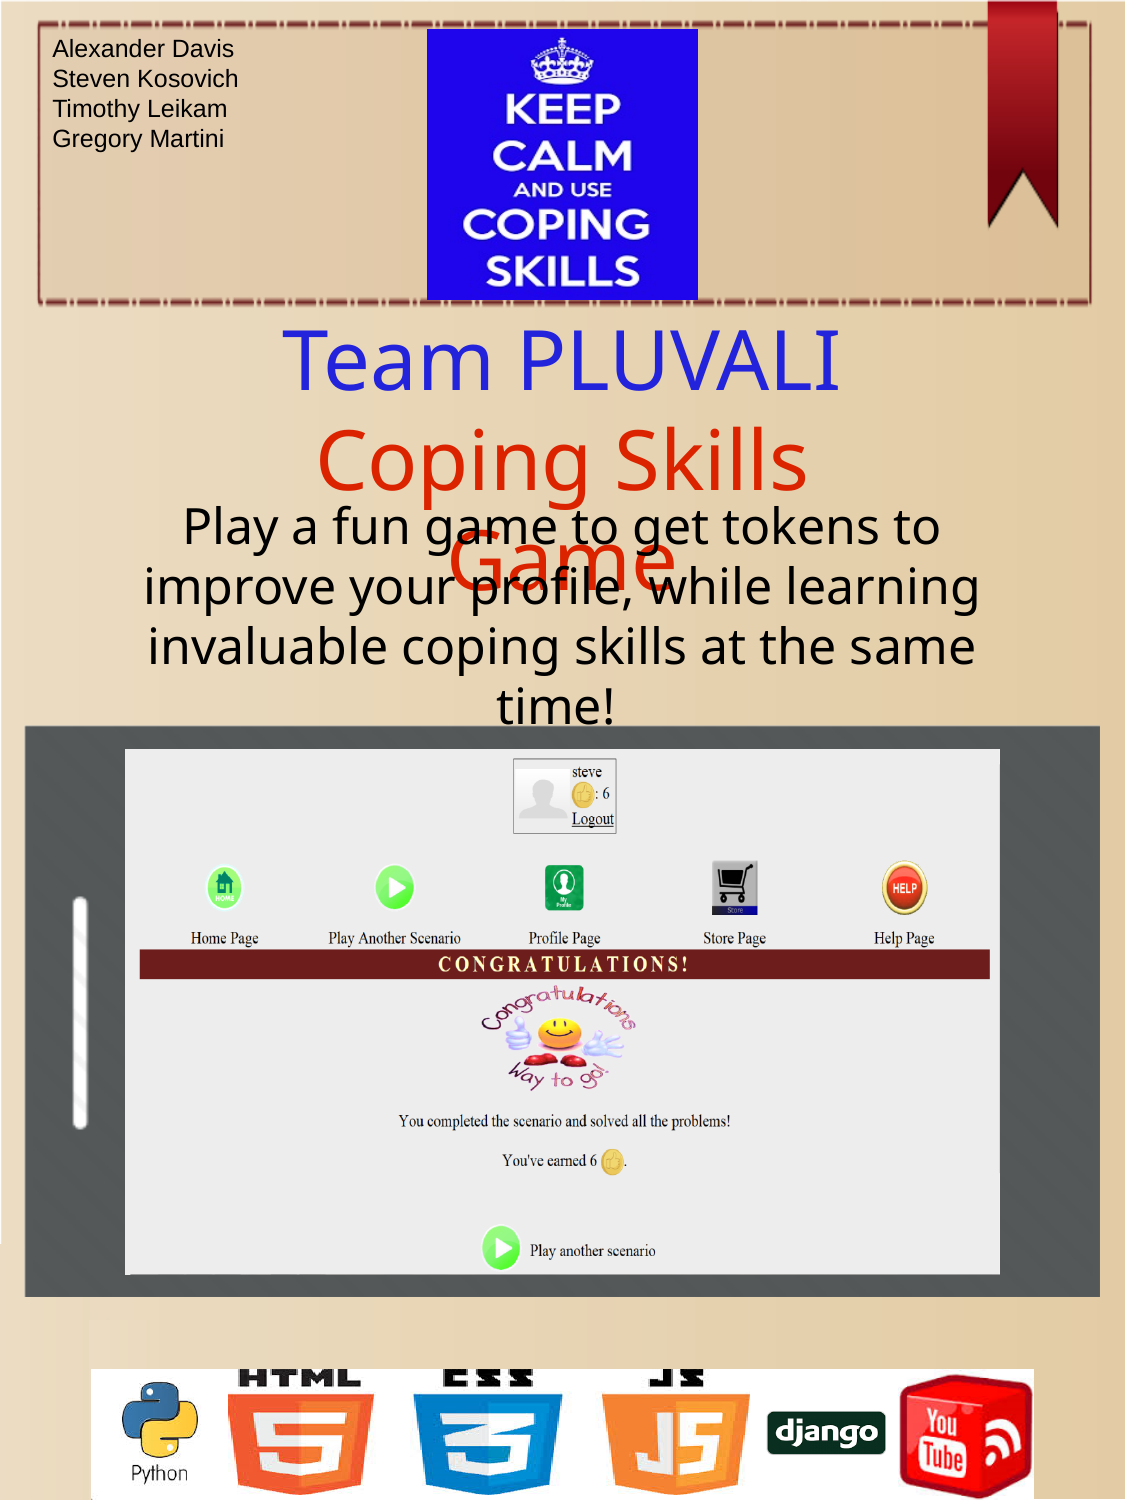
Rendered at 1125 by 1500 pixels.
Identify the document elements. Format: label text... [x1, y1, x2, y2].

text_box [84, 633, 271, 725]
text_box [852, 633, 1041, 725]
text_box Coping Skills Game [202, 399, 923, 487]
picture [0, 0, 1125, 1500]
text_box Alexander Davis Steven Kosovich Timothy Leikam Gregory Martini [37, 24, 350, 208]
text_box Play a fun game to get tokens to improve your profile, while learning invaluable coping skills at the same time! [112, 487, 271, 640]
text_box Play a fun game to get tokens to improve your profile, while learning invaluable coping skills at the same time! [852, 487, 1013, 640]
text_box Team PLUVALI [189, 299, 936, 453]
